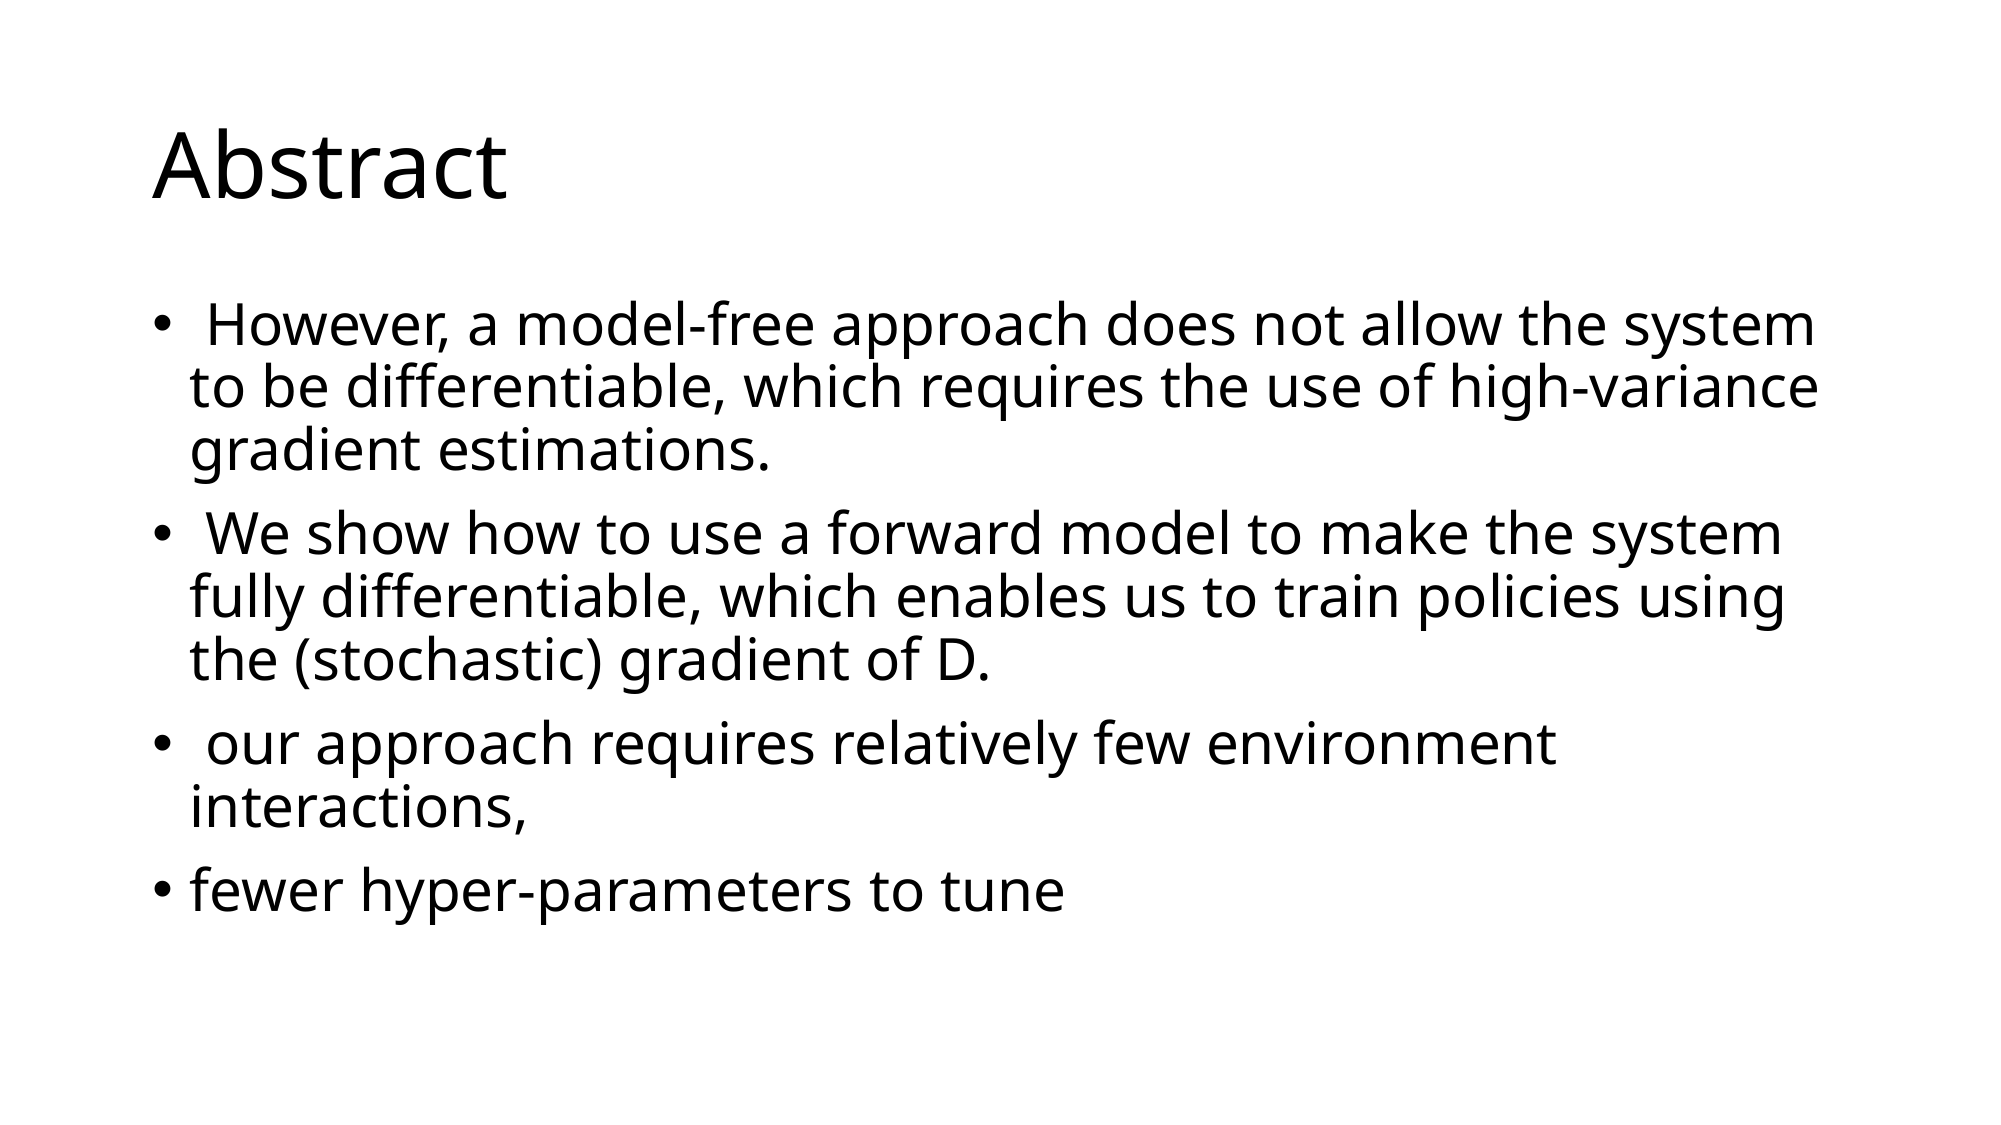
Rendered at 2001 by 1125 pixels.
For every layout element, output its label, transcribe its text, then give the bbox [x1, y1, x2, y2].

list However, a model-free approach does not allow the system to be differentiable, which requires the use of high-variance gradient estimations. We show how to use a forward model to make the system fully differentiable, which enables us to train policies using the (stochastic) gradient of D. our approach requires relatively few environment interactions, fewer hyper-parameters to tune [137, 287, 1863, 1001]
title Abstract [137, 59, 1863, 278]
